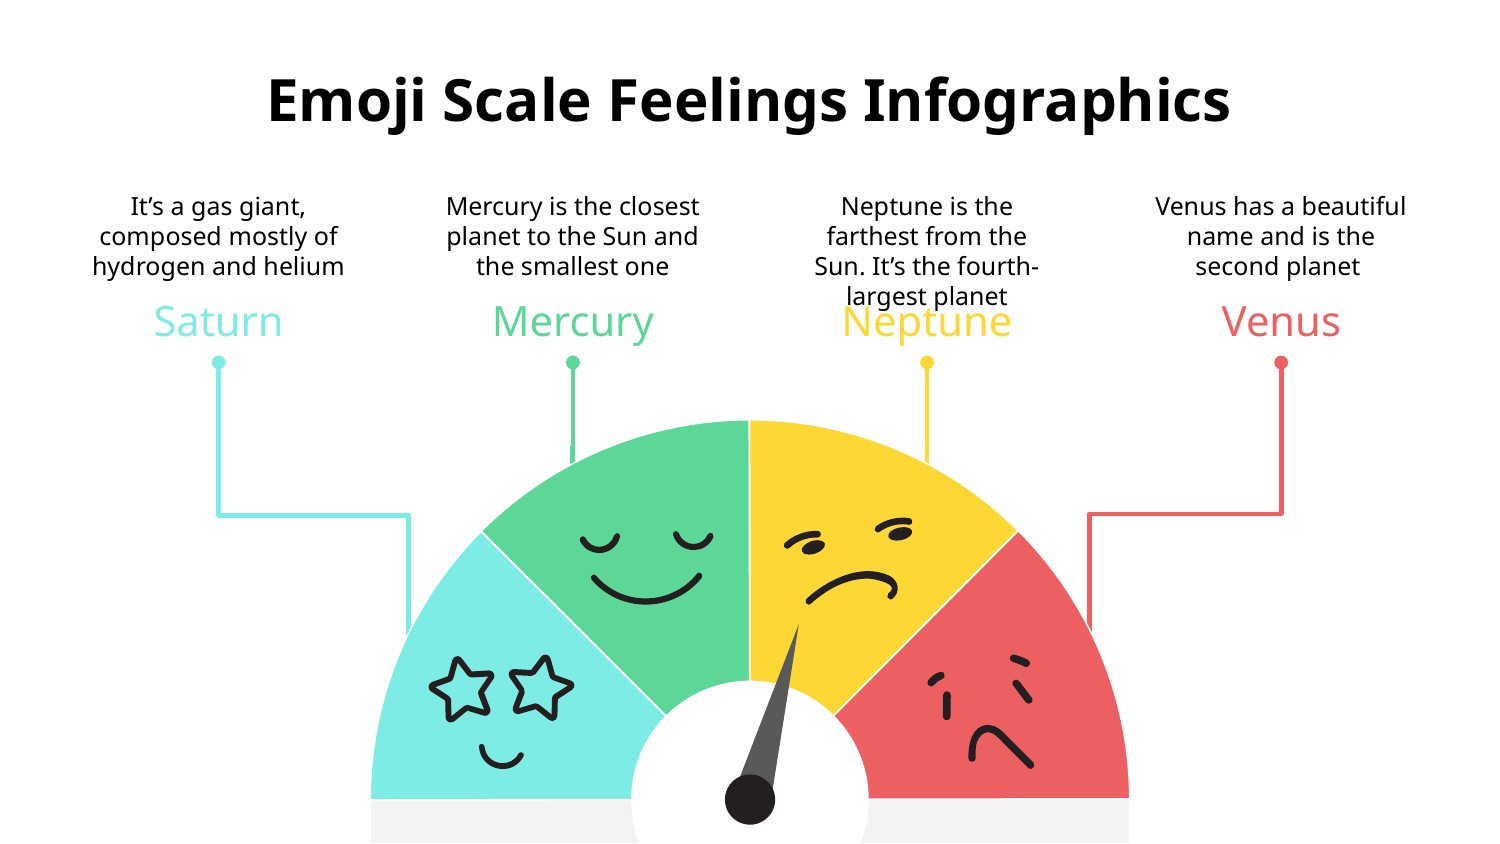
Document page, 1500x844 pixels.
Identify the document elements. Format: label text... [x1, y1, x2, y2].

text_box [74, 175, 409, 669]
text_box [428, 175, 717, 260]
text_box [1089, 175, 1426, 666]
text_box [212, 262, 1288, 844]
title Emoji Scale Feelings Infographics [75, 48, 1424, 142]
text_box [782, 175, 1071, 260]
